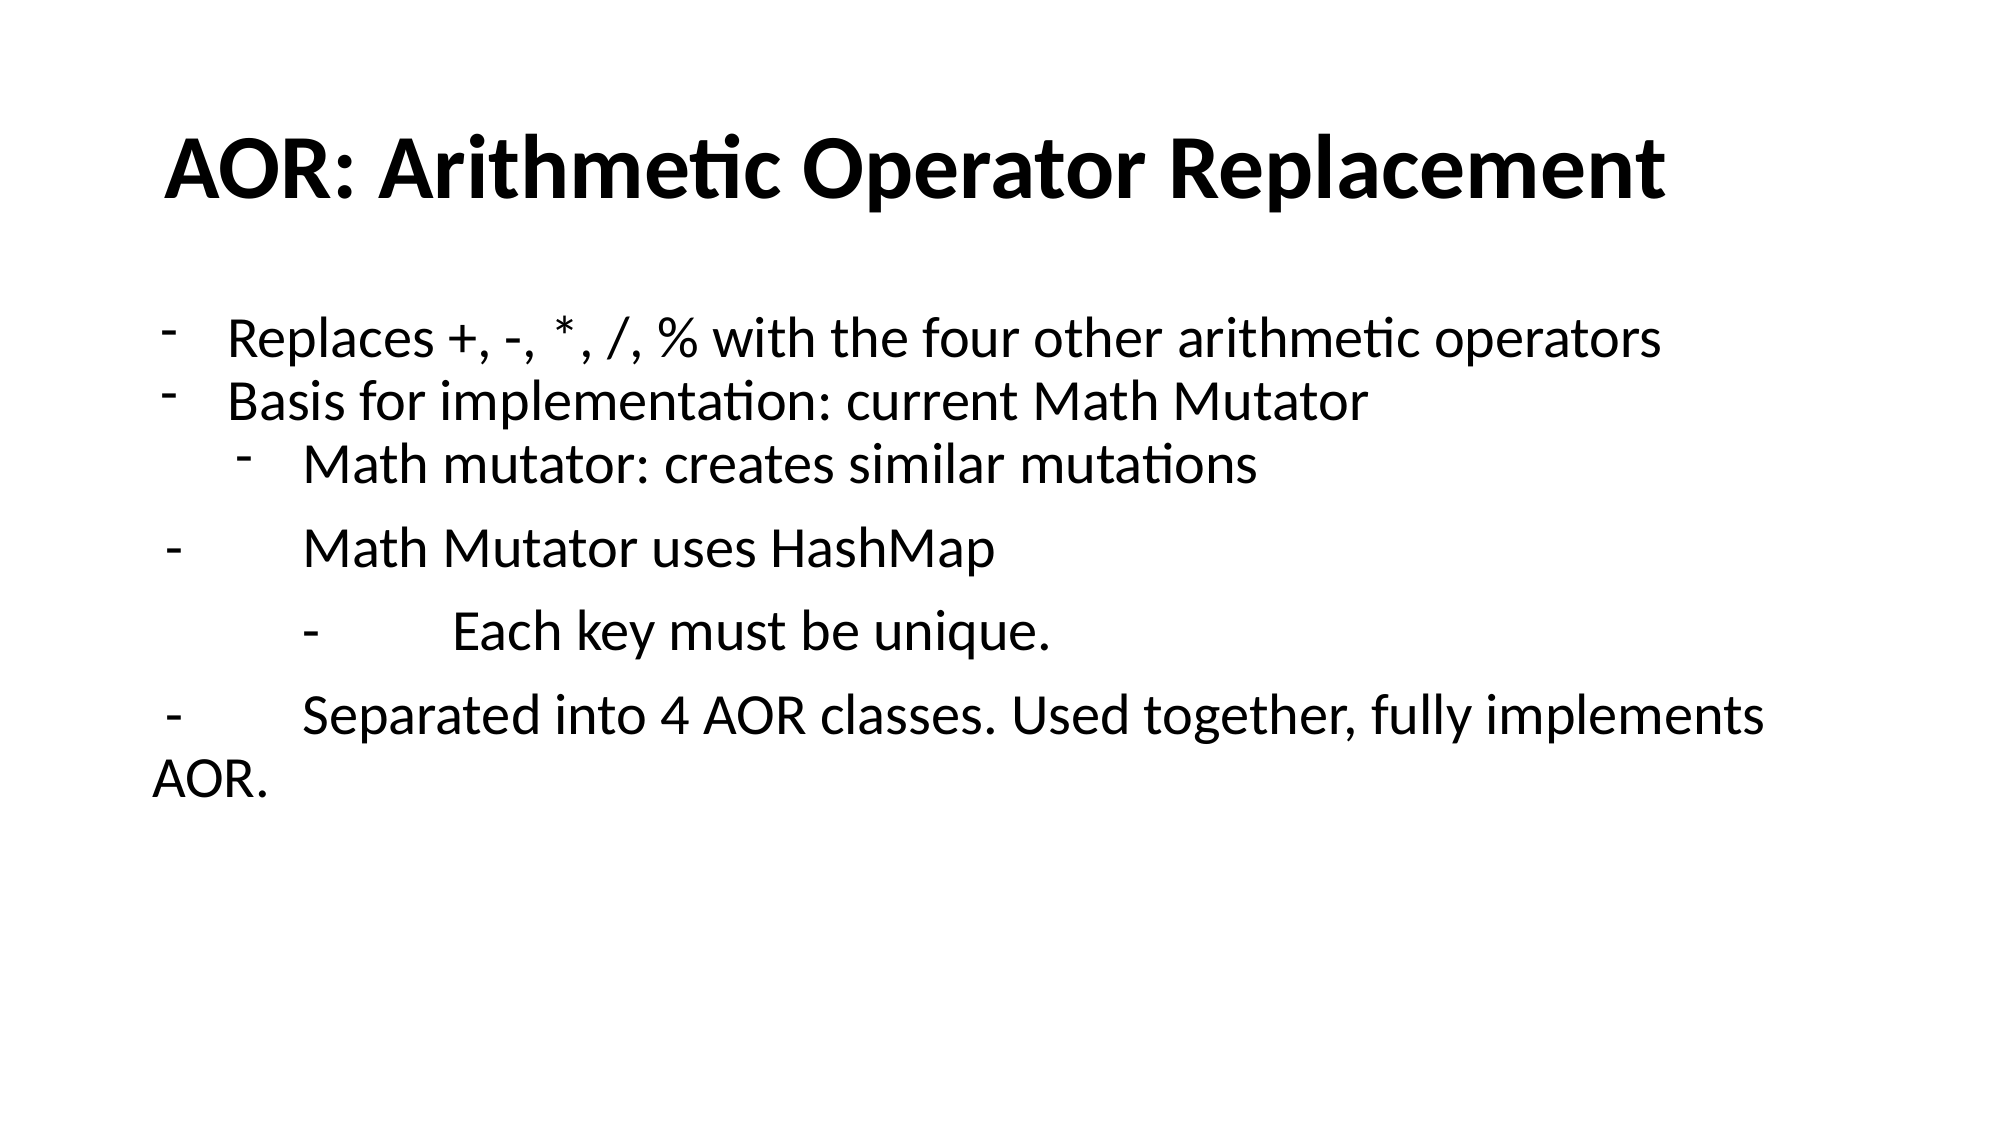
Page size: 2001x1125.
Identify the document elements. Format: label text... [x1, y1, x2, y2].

title AOR: Arithmetic Operator Replacement [137, 59, 1863, 278]
list Replaces +, -, *, /, % with the four other arithmetic operators Basis for implementation: current Math Mutator Math mutator: creates similar mutations - Math Mutator uses HashMap - Each key must be unique. - Separated into 4 AOR classes. Used together, fully implements AOR. [137, 299, 1863, 1014]
